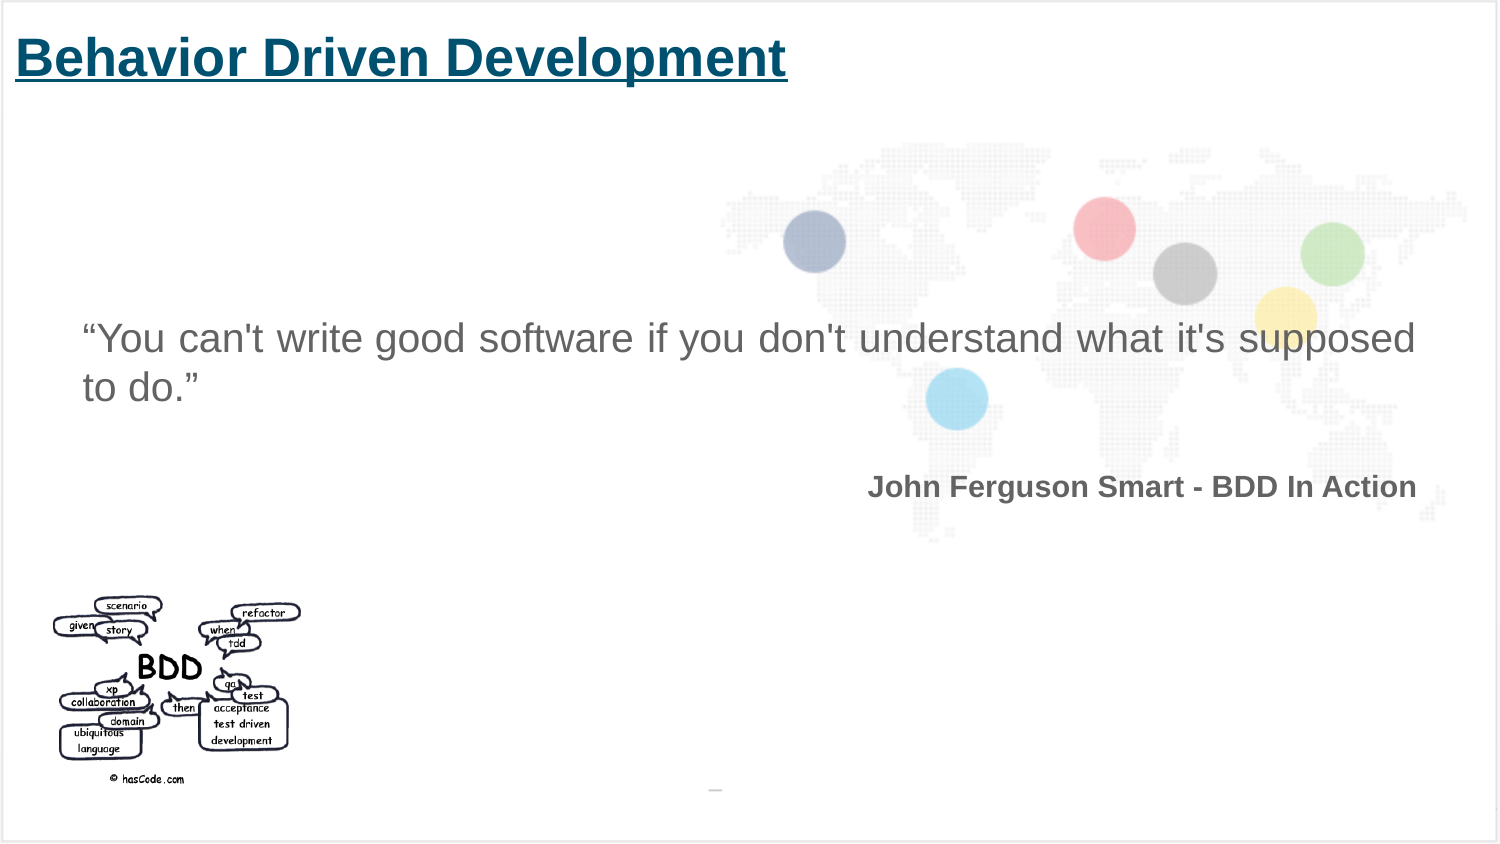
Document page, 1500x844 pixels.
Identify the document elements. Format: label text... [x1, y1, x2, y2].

picture [41, 580, 317, 791]
title Behavior Driven Development [0, 17, 1351, 98]
list “You can't write good software if you don't understand what it's supposed to do.” John Ferguson Smart - BDD In Action [75, 303, 1425, 513]
